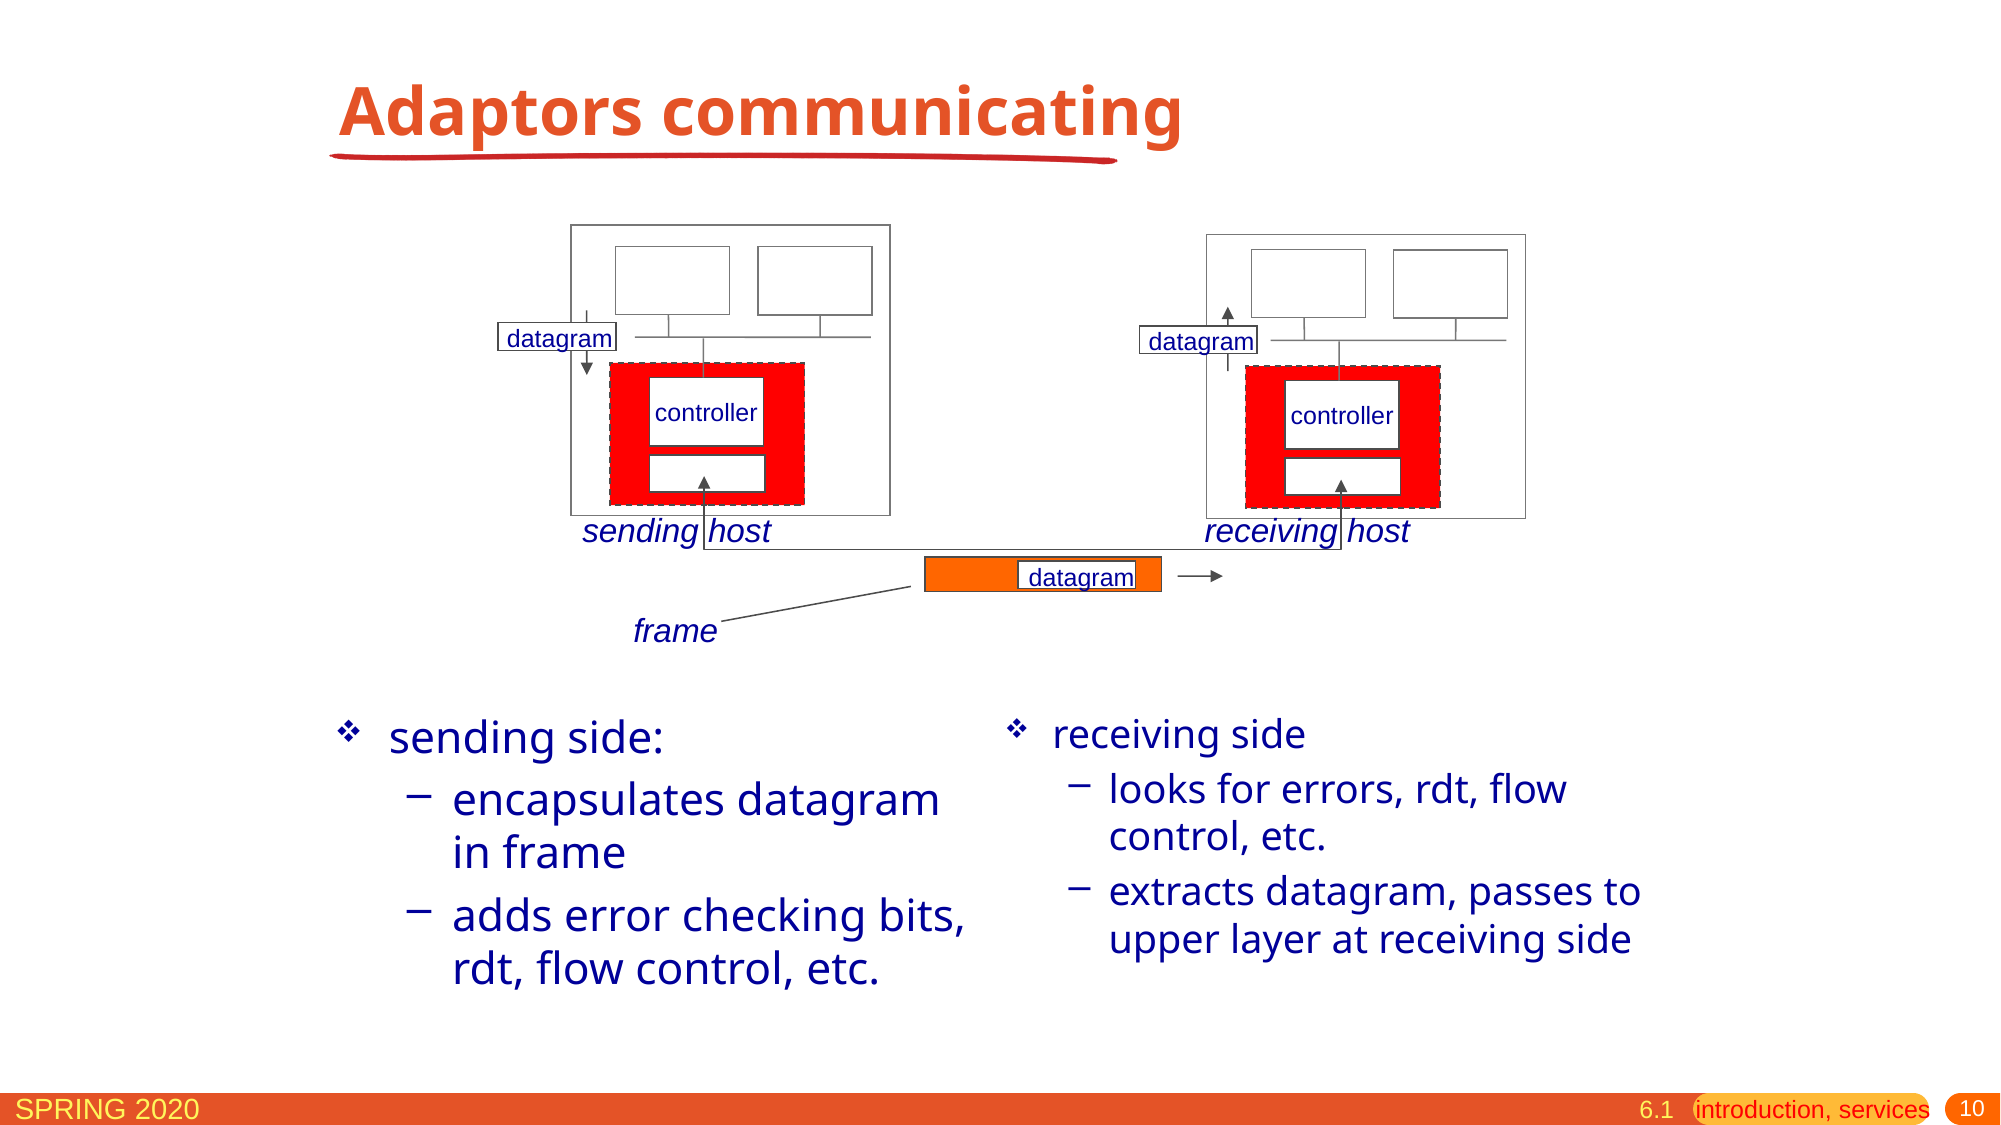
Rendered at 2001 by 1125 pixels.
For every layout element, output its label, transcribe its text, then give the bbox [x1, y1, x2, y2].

list receiving side looks for errors, rdt, flow control, etc. extracts datagram, passes to upper layer at receiving side [989, 701, 1661, 1005]
text_box sending host [567, 501, 787, 557]
text_box [697, 476, 1348, 551]
title Adaptors communicating [324, 14, 1600, 203]
text_box datagram [1133, 318, 1270, 364]
text_box [571, 315, 703, 501]
text_box [1285, 458, 1401, 495]
text_box 6.1 introduction, services [1624, 1086, 1953, 1125]
text_box [580, 361, 593, 376]
text_box [1206, 234, 1526, 519]
text_box [1393, 249, 1508, 318]
text_box controller [649, 377, 764, 446]
text_box [571, 225, 891, 477]
list sending side: encapsulates datagram in frame adds error checking bits, rdt, flow control, etc. [319, 701, 987, 1019]
text_box datagram [1013, 553, 1150, 599]
text_box receiving host [1189, 501, 1426, 557]
text_box [609, 362, 805, 501]
picture [326, 149, 1127, 168]
text_box [1222, 306, 1234, 318]
text_box frame [618, 601, 734, 657]
text_box [1177, 569, 1223, 583]
text_box controller [1285, 380, 1400, 449]
text_box [757, 246, 872, 315]
text_box [1251, 249, 1366, 318]
text_box [924, 556, 1013, 592]
text_box [649, 454, 766, 492]
text_box [1245, 366, 1441, 509]
text_box datagram [492, 315, 628, 361]
text_box [1150, 556, 1162, 592]
text_box [615, 246, 730, 315]
